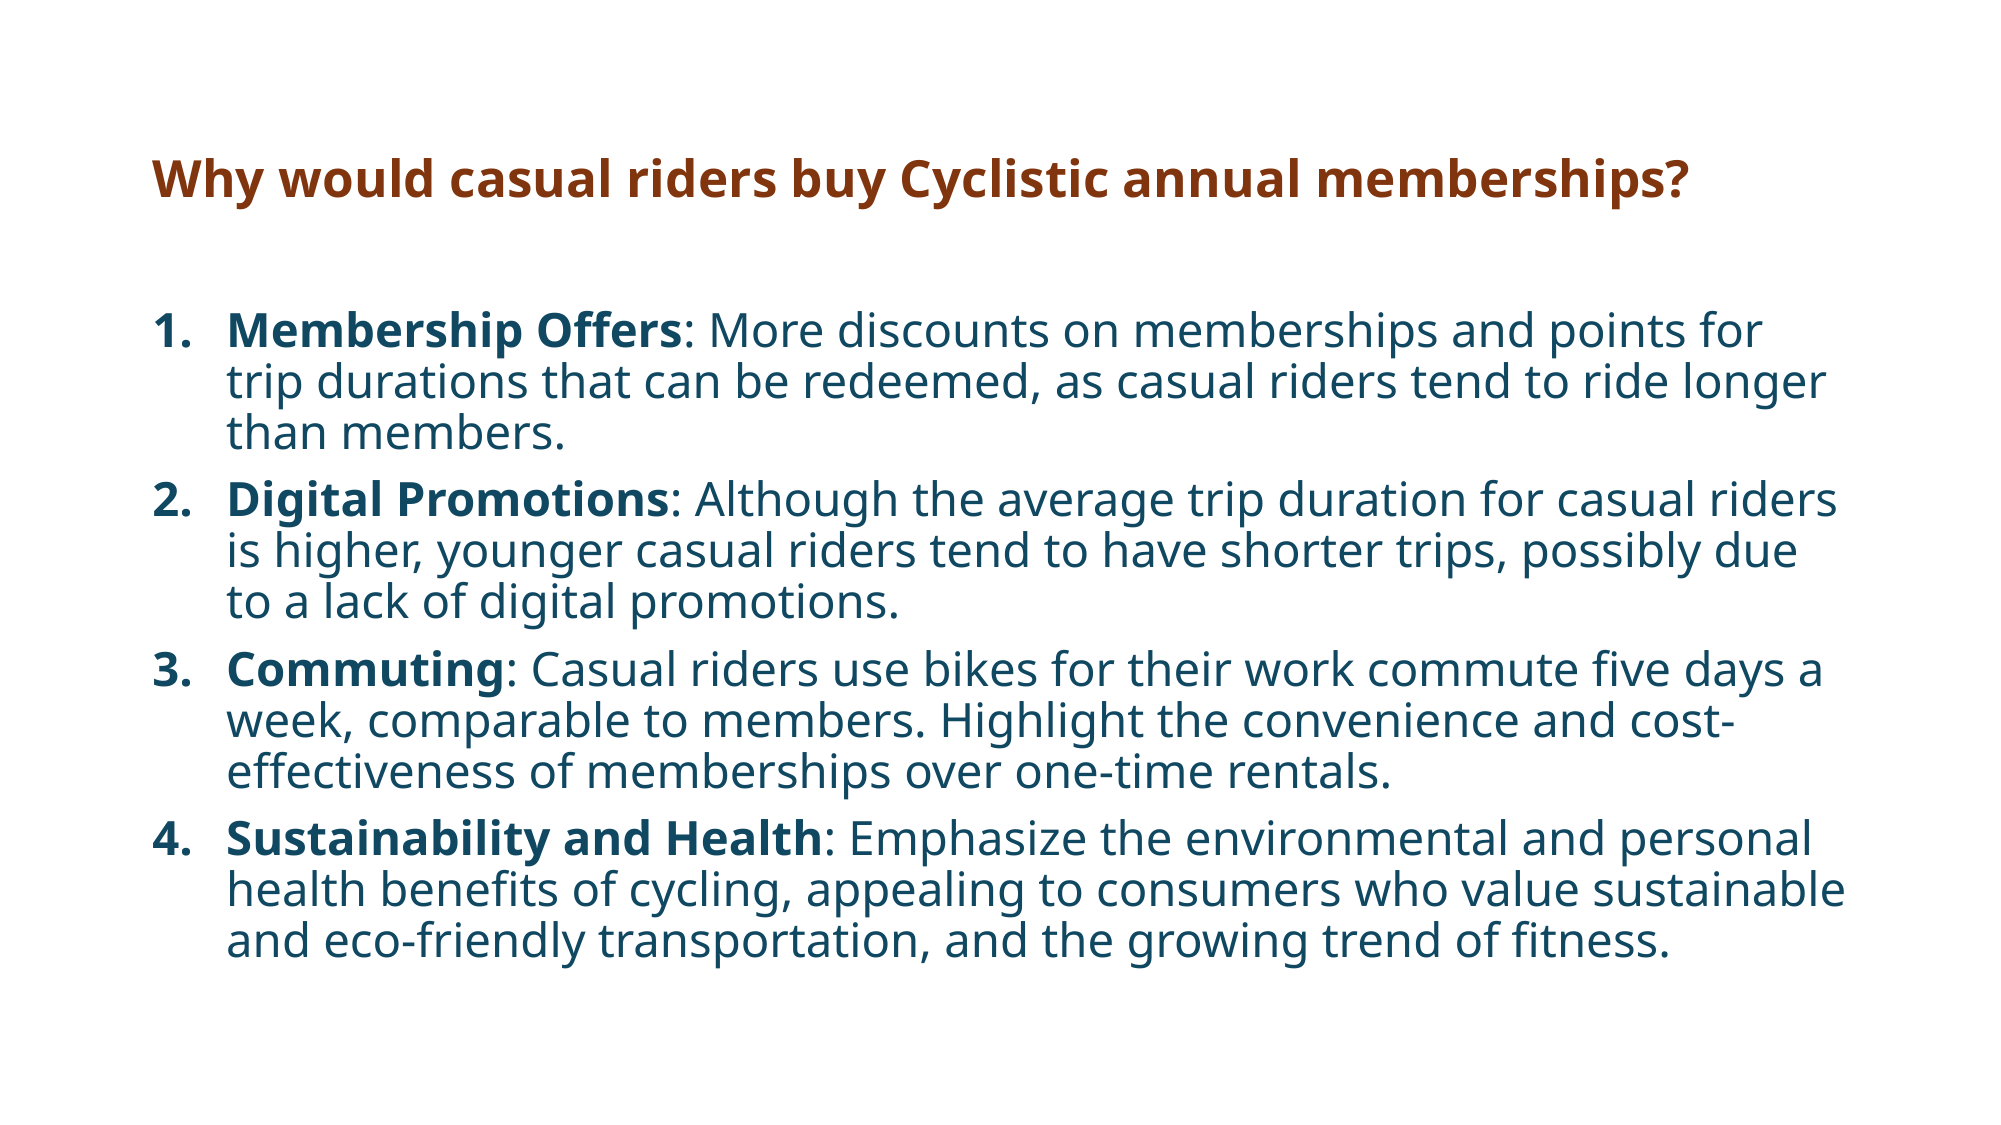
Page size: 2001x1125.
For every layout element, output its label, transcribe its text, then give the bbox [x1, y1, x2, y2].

title Why would casual riders buy Cyclistic annual memberships? [137, 145, 1863, 278]
list Membership Offers: More discounts on memberships and points for trip durations that can be redeemed, as casual riders tend to ride longer than members. Digital Promotions: Although the average trip duration for casual riders is higher, younger casual riders tend to have shorter trips, possibly due to a lack of digital promotions. Commuting: Casual riders use bikes for their work commute five days a week, comparable to members. Highlight the convenience and cost-effectiveness of memberships over one-time rentals. Sustainability and Health: Emphasize the environmental and personal health benefits of cycling, appealing to consumers who value sustainable and eco-friendly transportation, and the growing trend of fitness. [137, 299, 1863, 1014]
